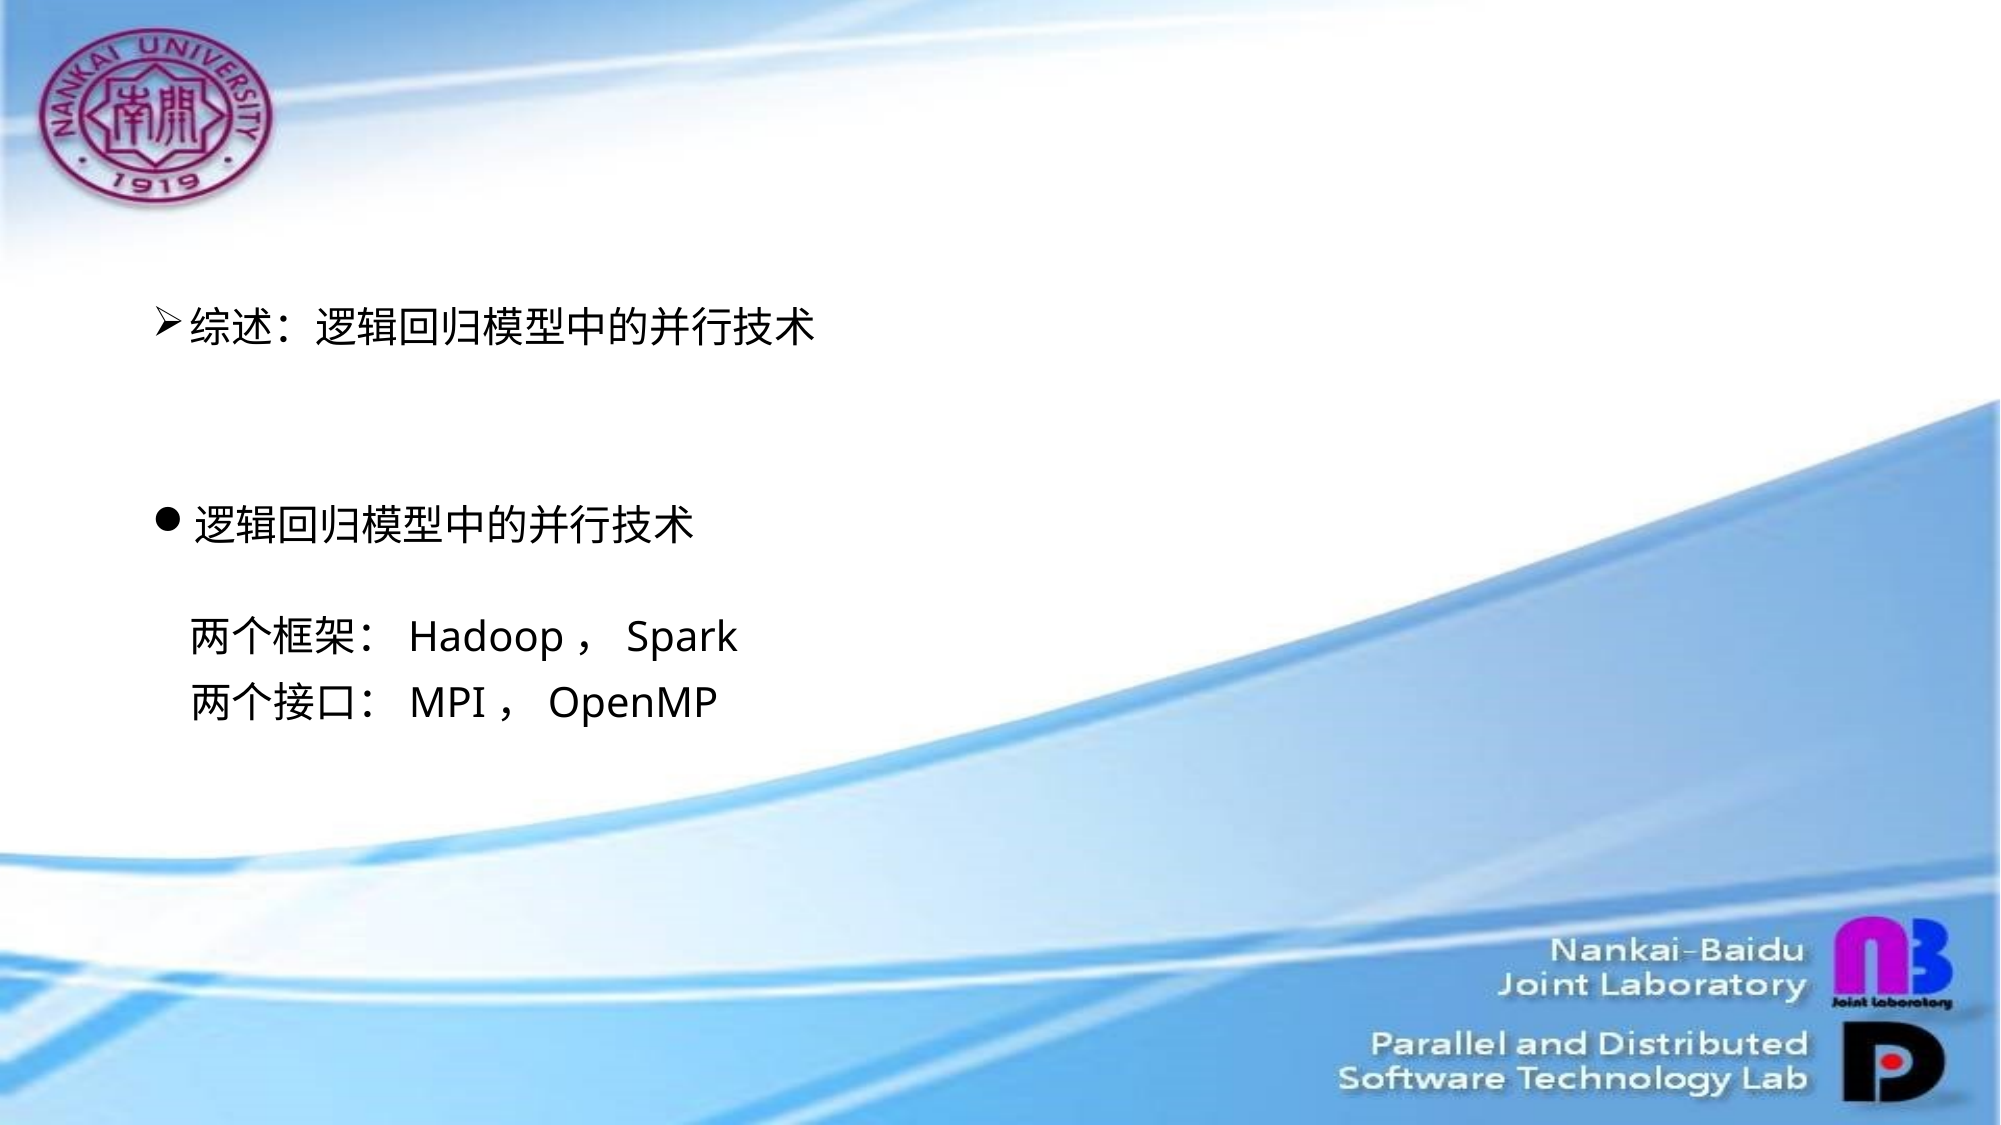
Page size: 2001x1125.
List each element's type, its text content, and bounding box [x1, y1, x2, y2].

picture [0, 0, 2001, 1125]
list 综述：逻辑回归模型中的并行技术 逻辑回归模型中的并行技术 两个框架：Hadoop，Spark 两个接口：MPI，OpenMP [137, 299, 2000, 1014]
